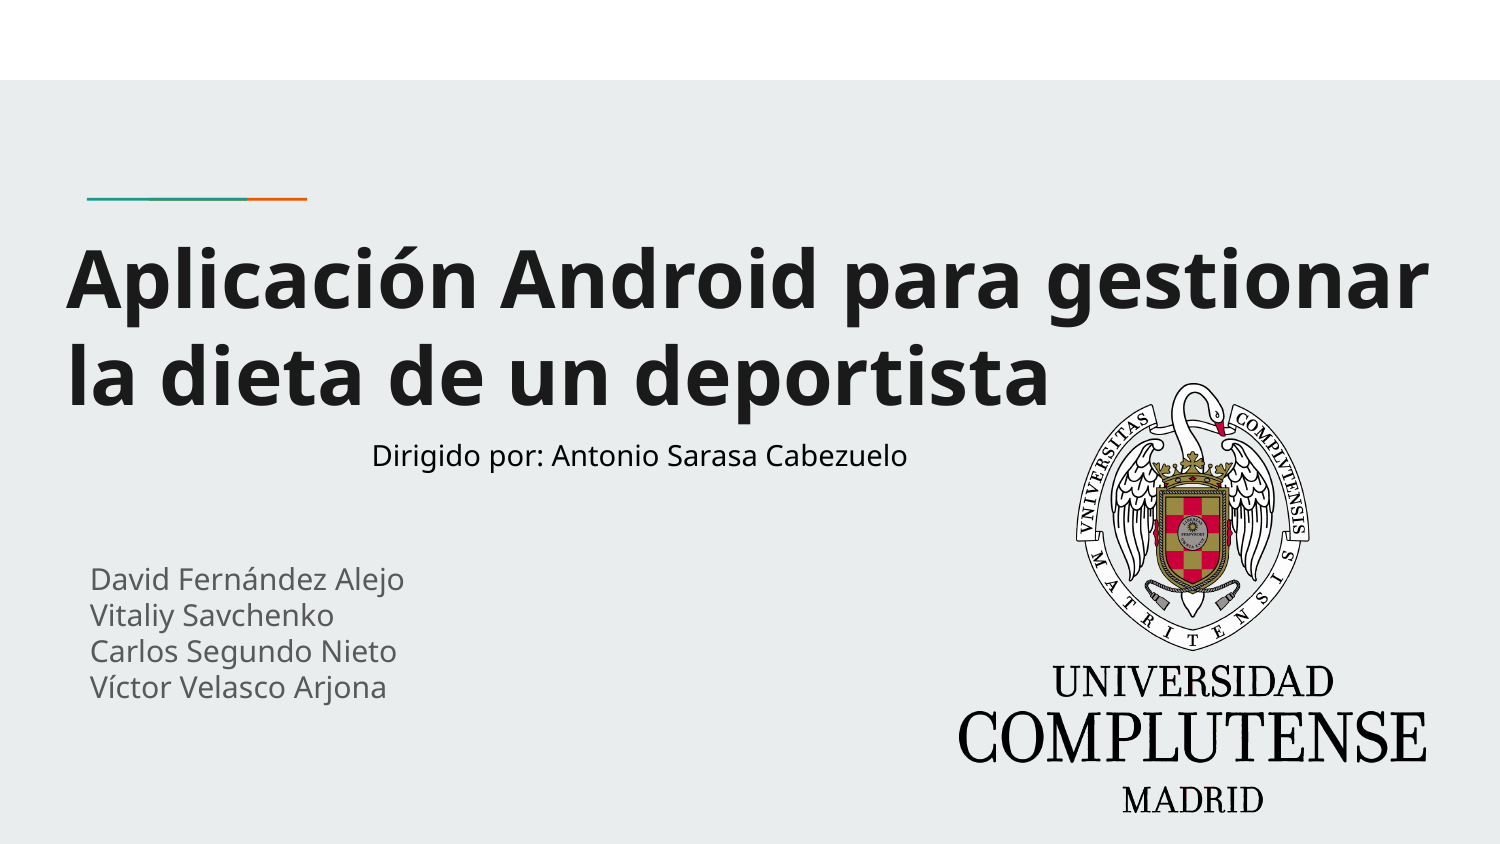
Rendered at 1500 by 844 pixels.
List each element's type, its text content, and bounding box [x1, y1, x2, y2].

title Aplicación Android para gestionar la dieta de un deportista [51, 213, 1449, 448]
subtitle David Fernández Alejo Vitaliy Savchenko Carlos Segundo Nieto Víctor Velasco Arjona [74, 544, 439, 775]
picture [958, 382, 1426, 813]
text_box Dirigido por: Antonio Sarasa Cabezuelo [356, 421, 953, 487]
